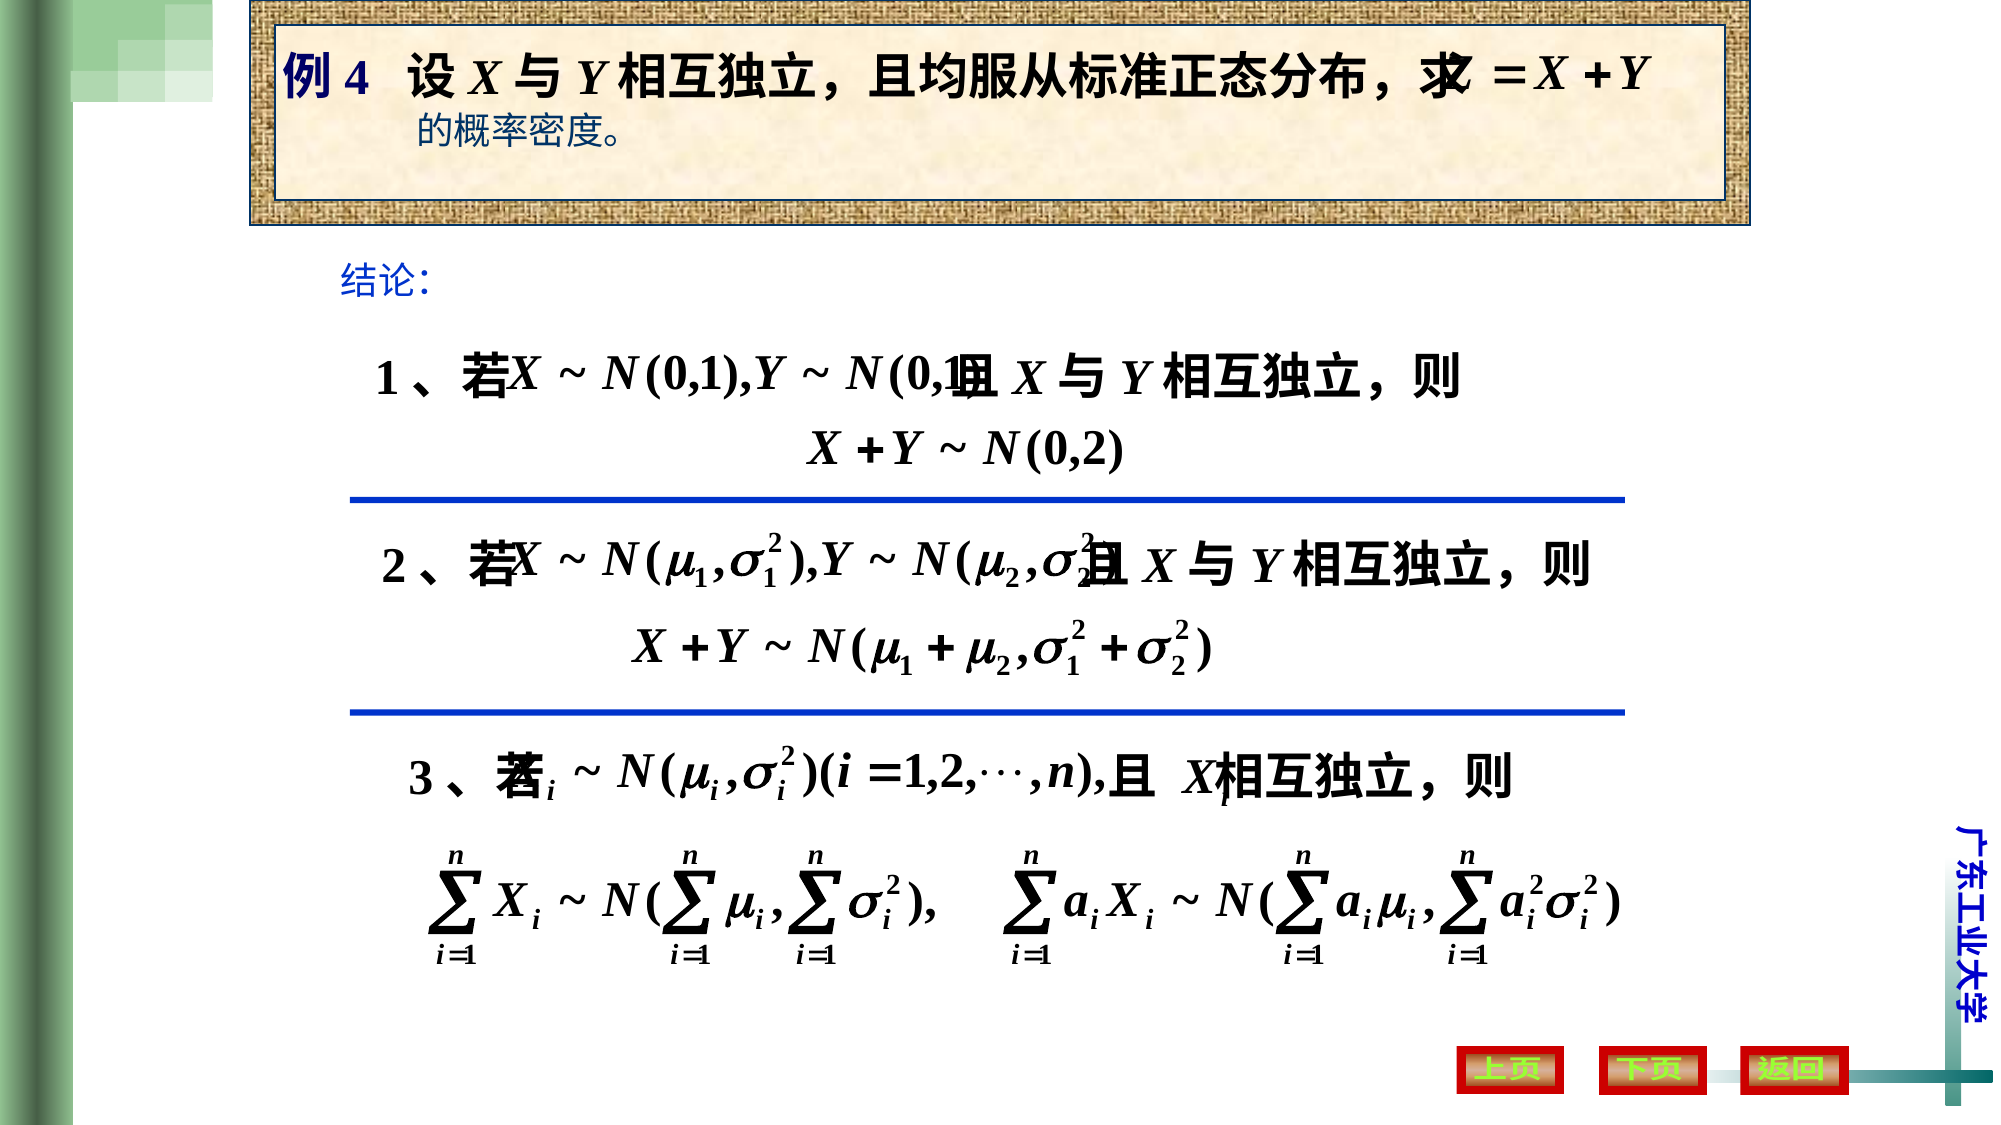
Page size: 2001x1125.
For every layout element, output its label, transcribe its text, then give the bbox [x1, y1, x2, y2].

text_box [1000, 837, 1624, 971]
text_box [362, 737, 1583, 813]
text_box 结论： [325, 249, 469, 310]
text_box 的概率密度。 [401, 99, 656, 160]
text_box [624, 612, 1215, 680]
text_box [362, 337, 1497, 413]
text_box [275, 24, 1725, 200]
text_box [1437, 49, 1659, 94]
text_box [799, 424, 1128, 482]
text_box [362, 524, 1635, 600]
text_box [249, 0, 1750, 225]
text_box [425, 837, 939, 971]
text_box 例4 设X与Y相互独立，且均服从标准正态分布，求 [267, 37, 1495, 113]
